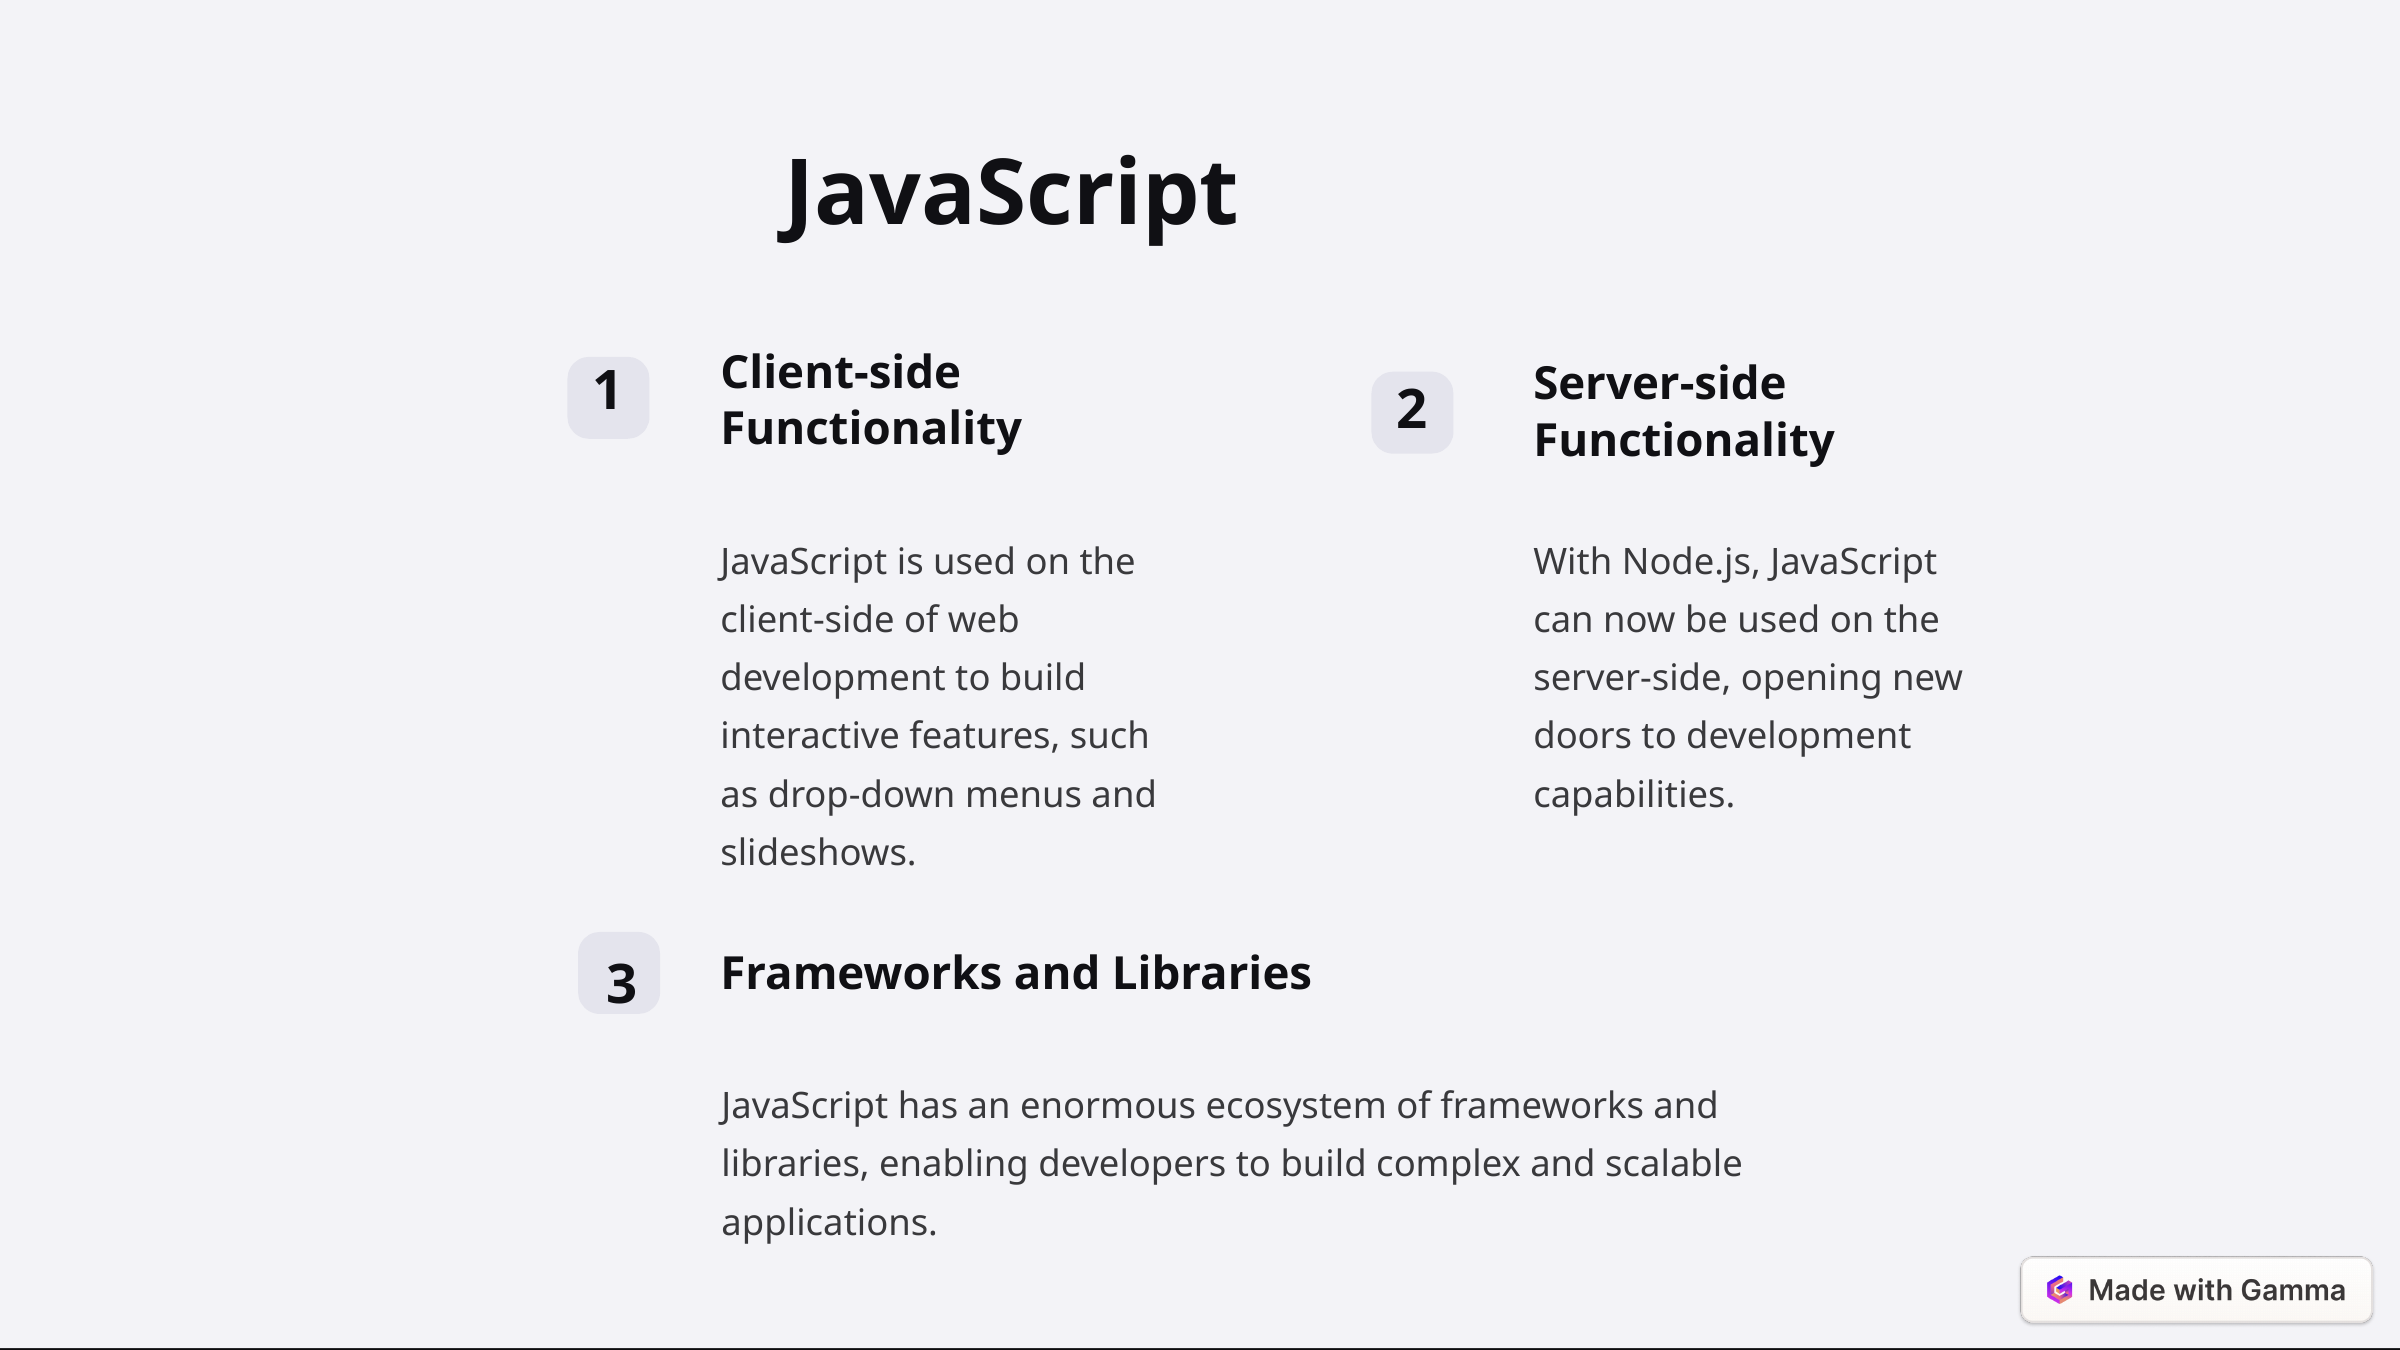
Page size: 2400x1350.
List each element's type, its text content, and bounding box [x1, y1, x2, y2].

text_box Server-side Functionality [1518, 344, 1996, 459]
text_box [578, 931, 661, 1014]
text_box [567, 356, 650, 439]
text_box 1 [597, 344, 620, 413]
text_box 2 [1398, 363, 1427, 433]
text_box [1371, 371, 1454, 454]
text_box With Node.js, JavaScript can now be used on the server-side, opening new doors to development capabilities. [1518, 515, 1996, 749]
text_box JavaScript is used on the client-side of web development to build interactive features, such as drop-down menus and slideshows. [705, 515, 1183, 866]
text_box Client-side Functionality [705, 332, 1183, 447]
picture [2008, 1244, 2385, 1335]
text_box Frameworks and Libraries [705, 934, 1261, 992]
text_box 3 [608, 938, 635, 1008]
text_box [0, 0, 2400, 1349]
text_box JavaScript has an enormous ecosystem of frameworks and libraries, enabling developers to build complex and scalable applications. [706, 1060, 1815, 1236]
text_box JavaScript [769, 121, 1499, 236]
